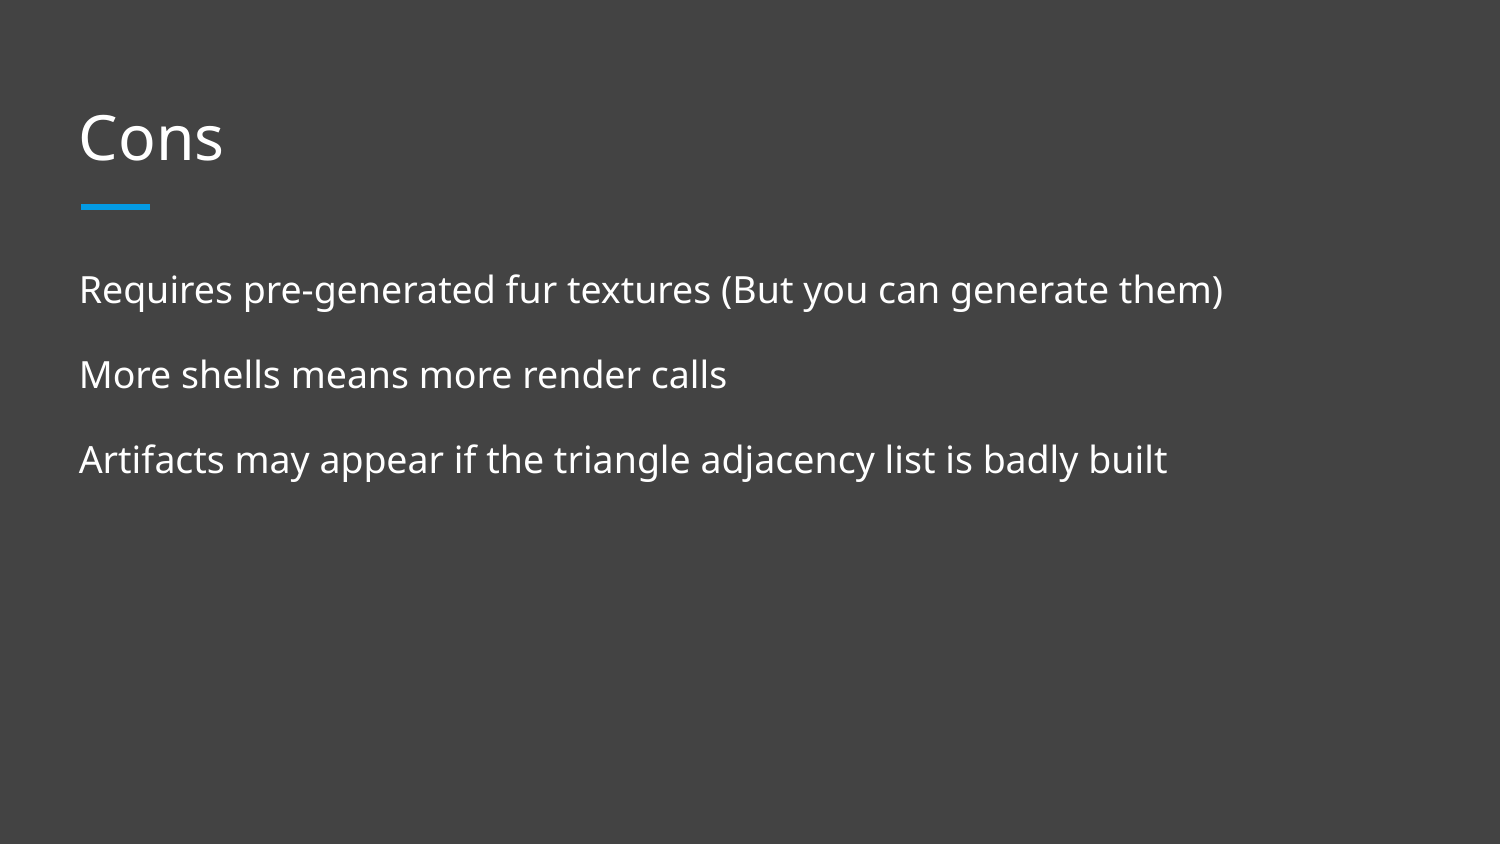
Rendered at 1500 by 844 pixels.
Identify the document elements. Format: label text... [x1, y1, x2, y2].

list Requires pre-generated fur textures (But you can generate them) More shells means more render calls Artifacts may appear if the triangle adjacency list is badly built [63, 244, 1437, 750]
title Cons [63, 75, 1437, 188]
